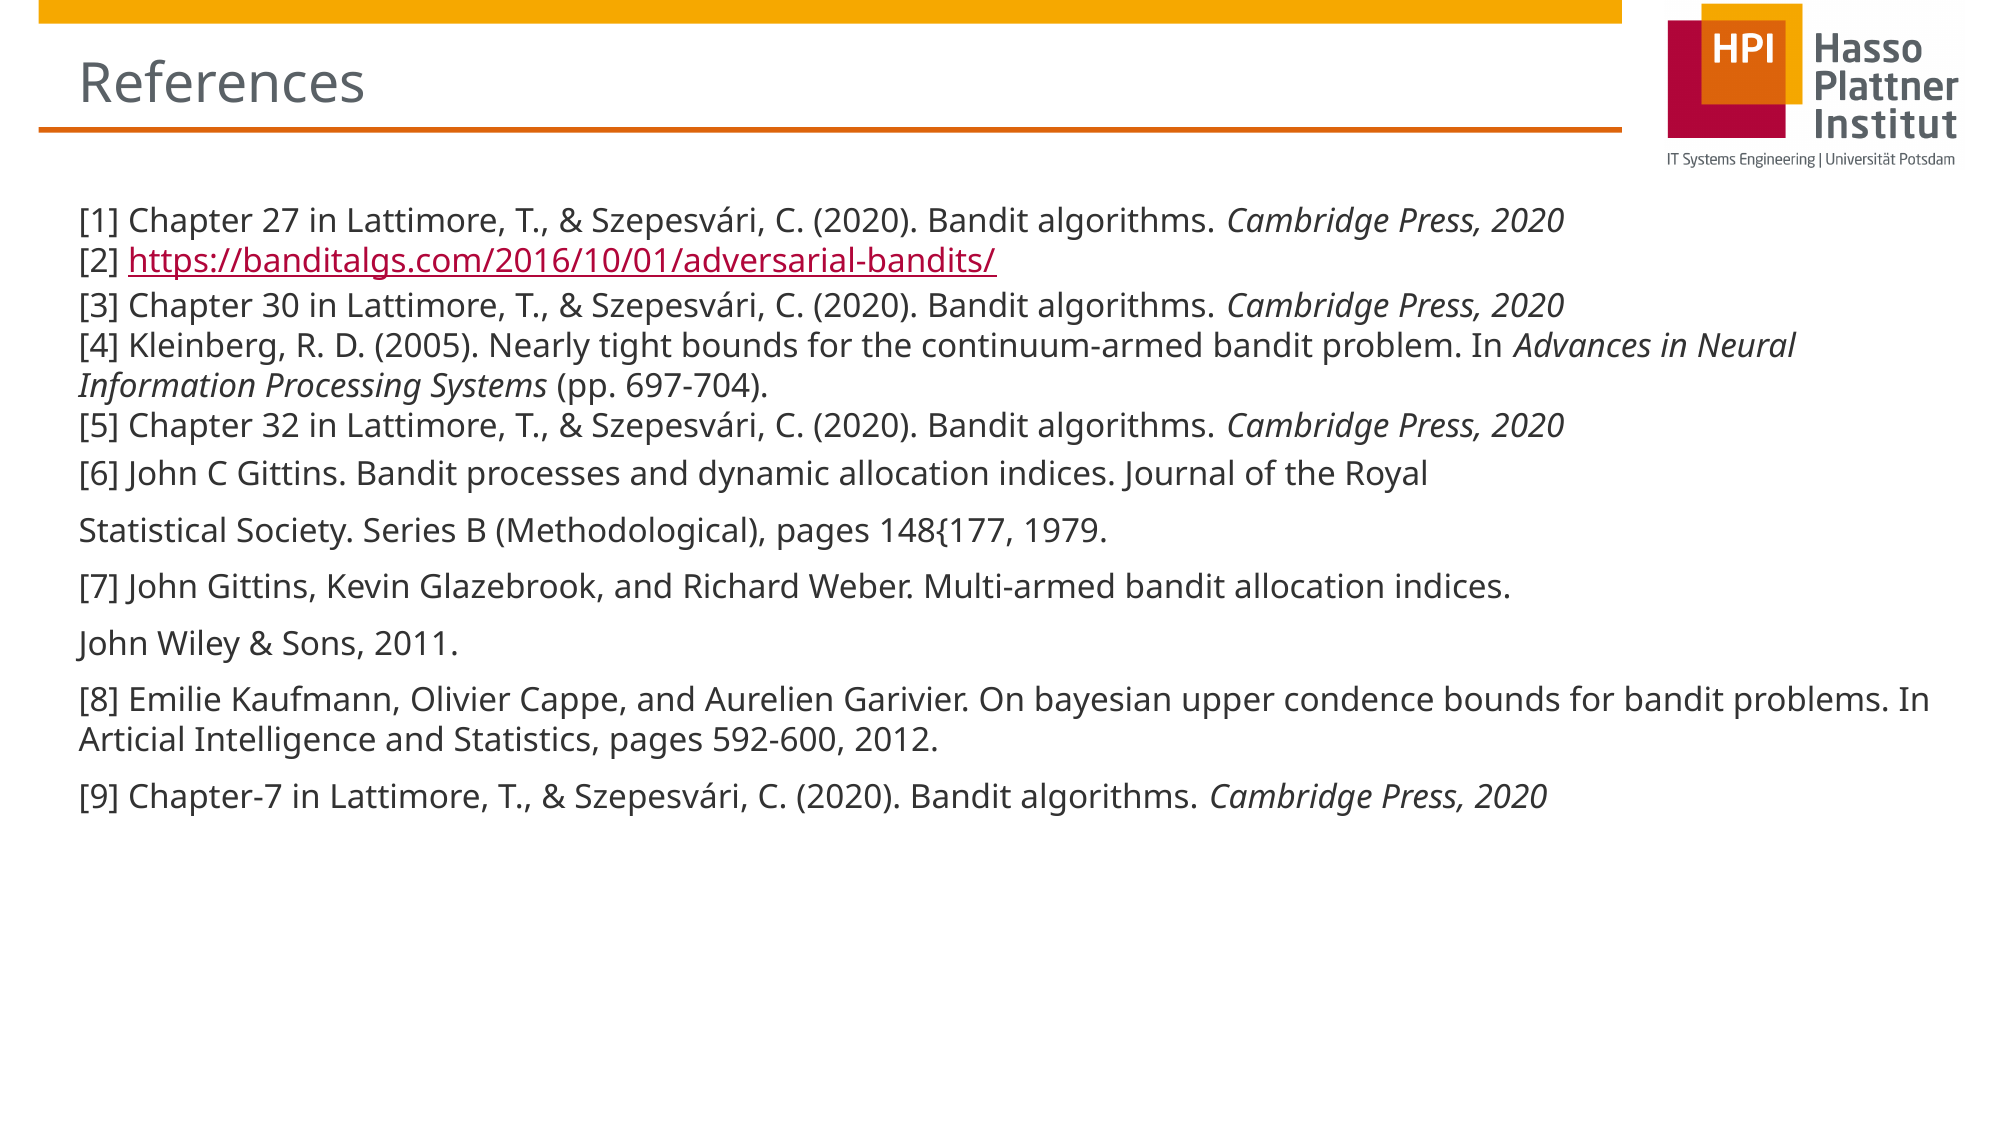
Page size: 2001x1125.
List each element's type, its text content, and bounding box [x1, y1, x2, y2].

list [1] Chapter 27 in Lattimore, T., & Szepesvári, C. (2020). Bandit algorithms. Cambridge Press, 2020 [2] https://banditalgs.com/2016/10/01/adversarial-bandits/ [3] Chapter 30 in Lattimore, T., & Szepesvári, C. (2020). Bandit algorithms. Cambridge Press, 2020 [4] Kleinberg, R. D. (2005). Nearly tight bounds for the continuum-armed bandit problem. In Advances in Neural Information Processing Systems (pp. 697-704). [5] Chapter 32 in Lattimore, T., & Szepesvári, C. (2020). Bandit algorithms. Cambridge Press, 2020 [6] John C Gittins. Bandit processes and dynamic allocation indices. Journal of the Royal Statistical Society. Series B (Methodological), pages 148{177, 1979. [7] John Gittins, Kevin Glazebrook, and Richard Weber. Multi-armed bandit allocation indices. John Wiley & Sons, 2011. [8] Emilie Kaufmann, Olivier Cappe, and Aurelien Garivier. On bayesian upper condence bounds for bandit problems. In Articial Intelligence and Statistics, pages 592-600, 2012. [9] Chapter-7 in Lattimore, T., & Szepesvári, C. (2020). Bandit algorithms. Cambridge Press, 2020 [78, 199, 1961, 882]
picture [1664, 0, 1965, 170]
title References [78, 23, 1583, 115]
